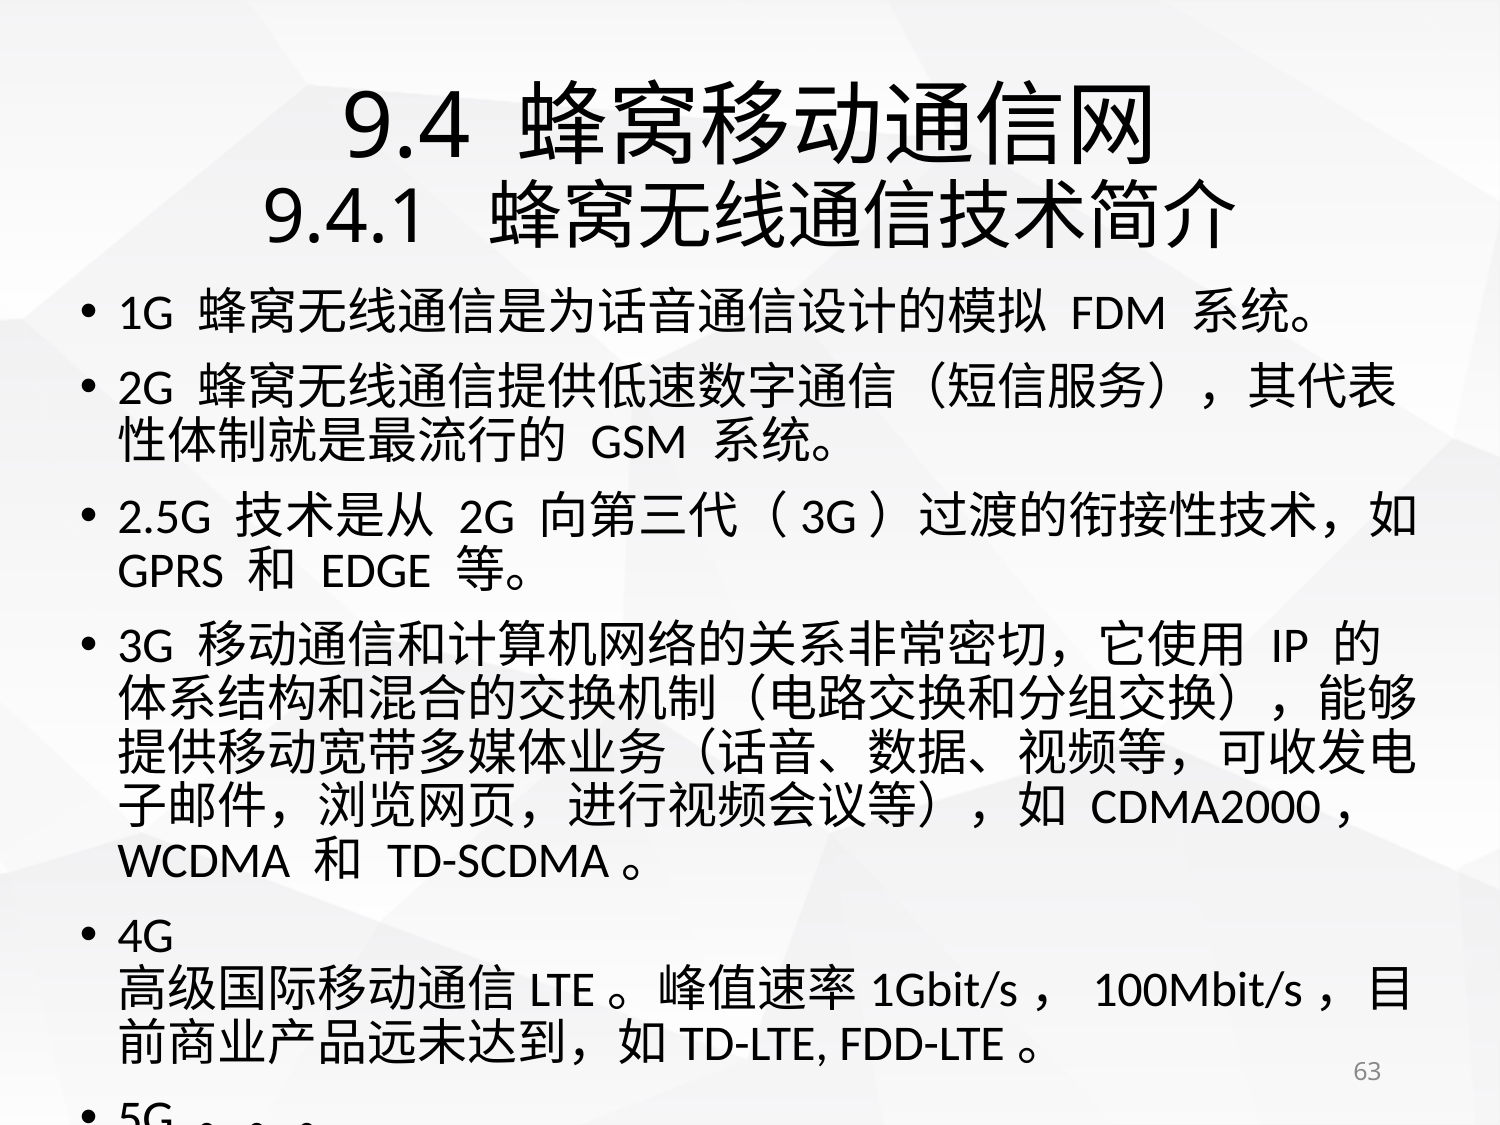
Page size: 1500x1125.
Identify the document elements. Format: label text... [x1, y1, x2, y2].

title 9.4 蜂窝移动通信网 9.4.1 蜂窝无线通信技术简介 [103, 59, 1397, 278]
picture [0, 0, 1500, 1125]
slide_number 63 [1059, 1042, 1397, 1103]
list 1G 蜂窝无线通信是为话音通信设计的模拟 FDM 系统。 2G 蜂窝无线通信提供低速数字通信（短信服务），其代表性体制就是最流行的 GSM 系统。 2.5G 技术是从 2G 向第三代（3G）过渡的衔接性技术，如 GPRS 和 EDGE 等。 3G 移动通信和计算机网络的关系非常密切，它使用 IP 的体系结构和混合的交换机制（电路交换和分组交换），能够提供移动宽带多媒体业务（话音、数据、视频等，可收发电子邮件，浏览网页，进行视频会议等），如 CDMA2000，WCDMA 和 TD-SCDMA。 4G 高级国际移动通信LTE。峰值速率1Gbit/s，100Mbit/s，目前商业产品远未达到，如TD-LTE, FDD-LTE。 5G 。。。 [64, 278, 1447, 1023]
